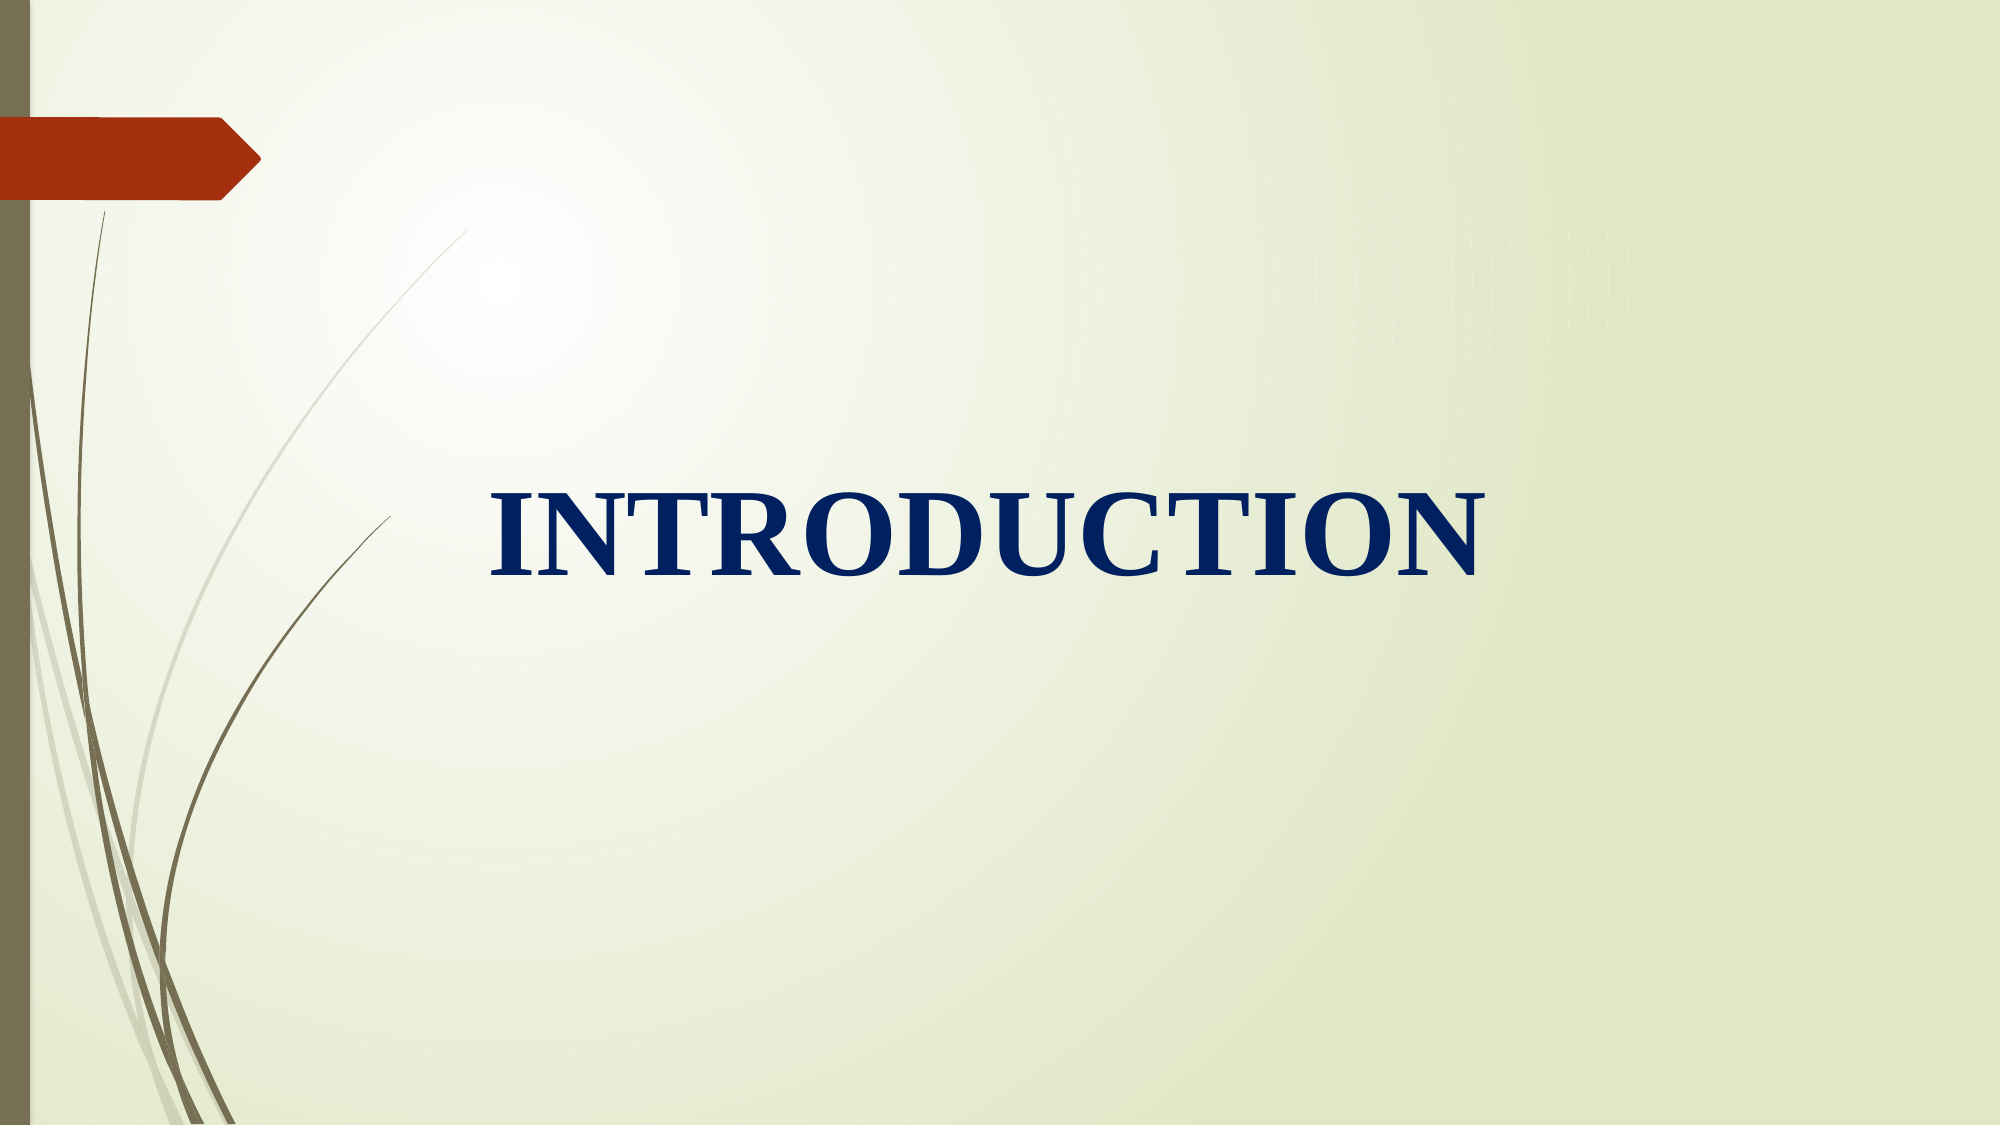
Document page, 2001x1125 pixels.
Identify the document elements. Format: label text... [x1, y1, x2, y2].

list INTRODUCTION [403, 442, 1867, 1062]
